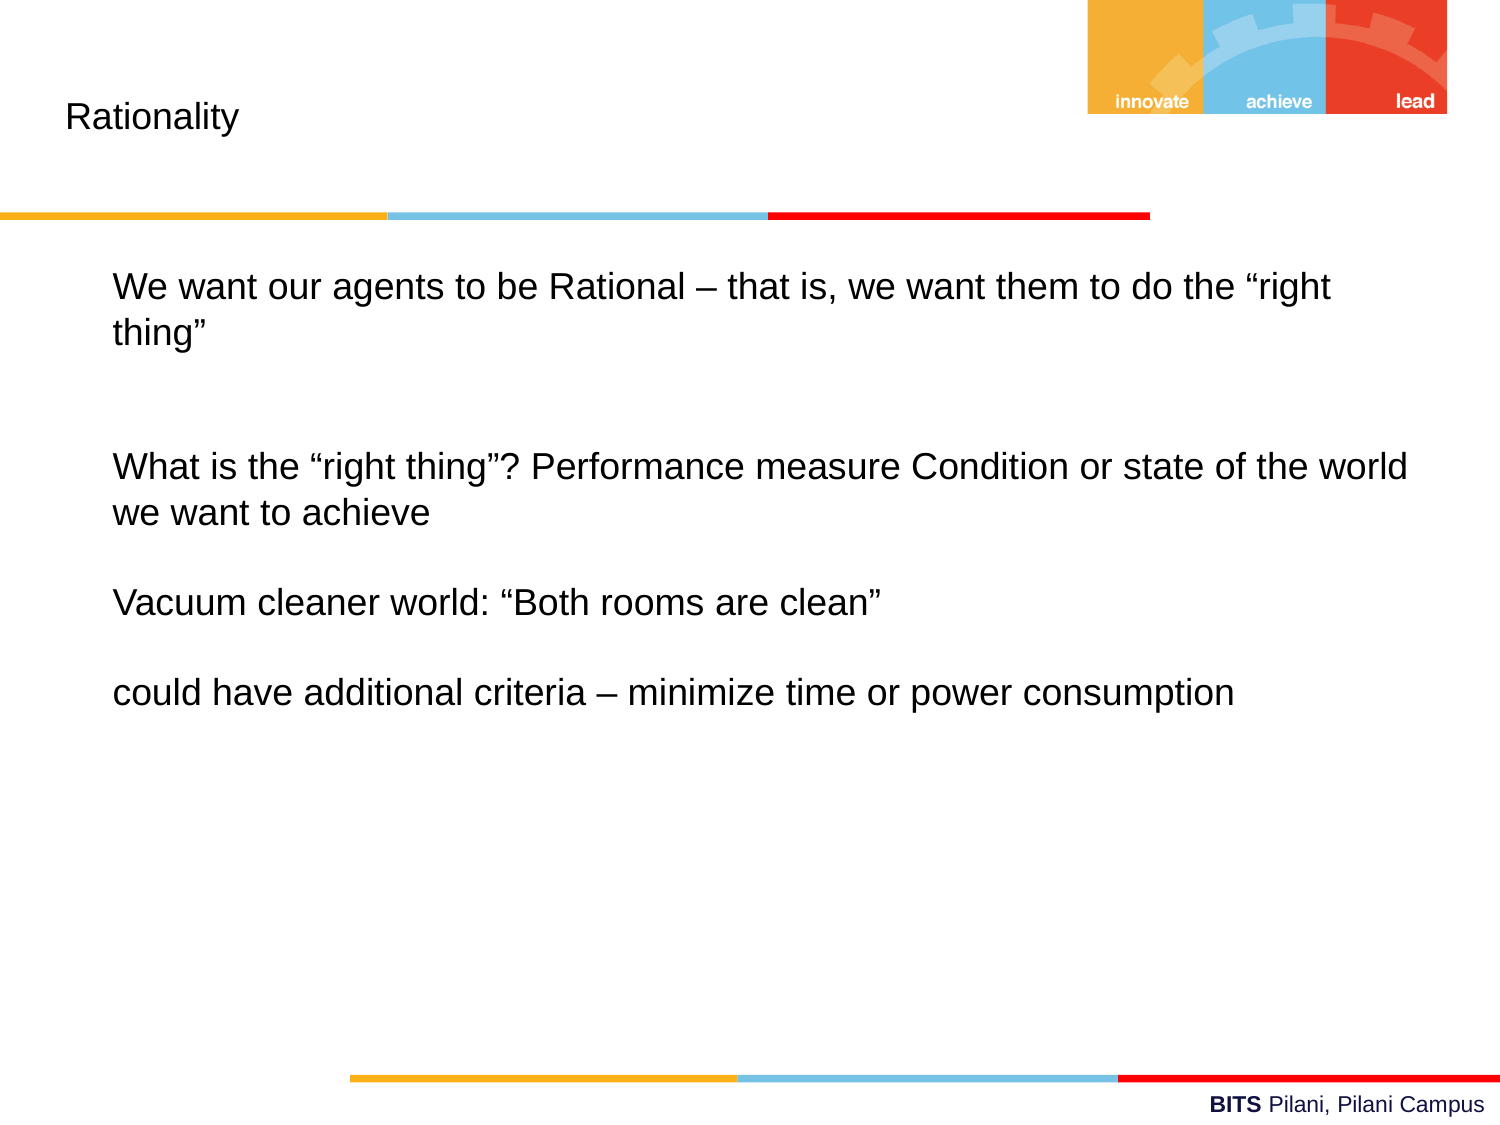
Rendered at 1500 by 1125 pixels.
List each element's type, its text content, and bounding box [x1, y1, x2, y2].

title Rationality [64, 45, 1069, 185]
picture [1087, 0, 1448, 114]
list We want our agents to be Rational – that is, we want them to do the “right thing” What is the “right thing”? Performance measure Condition or state of the world we want to achieve Vacuum cleaner world: “Both rooms are clean” could have additional criteria – minimize time or power consumption [75, 262, 1425, 1005]
